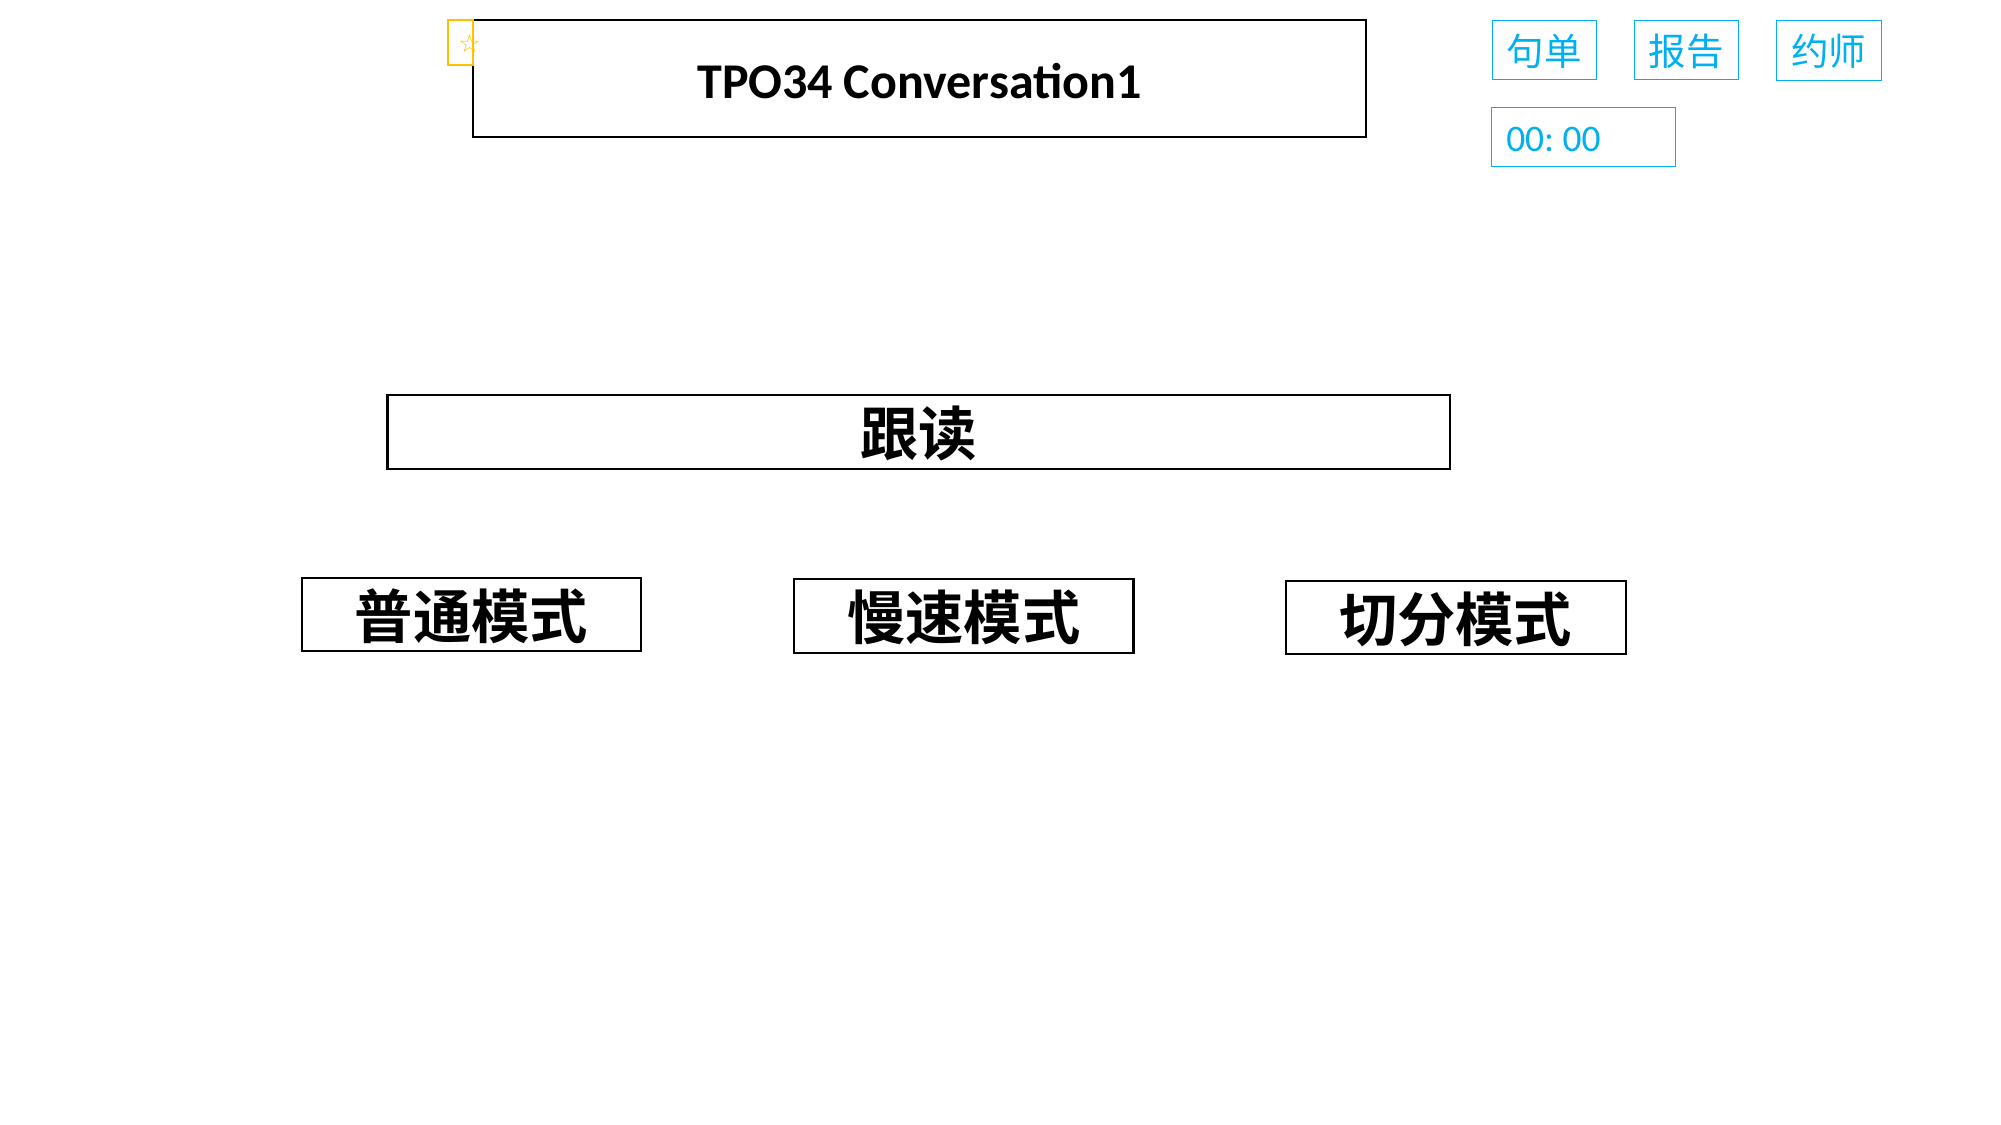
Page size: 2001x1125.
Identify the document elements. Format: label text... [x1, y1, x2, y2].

text_box 报告 [1634, 20, 1739, 80]
text_box 跟读 [386, 394, 1451, 470]
text_box 慢速模式 [793, 578, 1135, 654]
text_box 00: 00 [1491, 107, 1676, 167]
text_box 普通模式 [301, 577, 642, 652]
text_box TPO34 Conversation1 [472, 19, 1367, 138]
text_box 句单 [1492, 20, 1597, 80]
text_box ☆ [447, 19, 474, 66]
text_box 切分模式 [1285, 580, 1627, 655]
text_box 约师 [1776, 20, 1882, 81]
